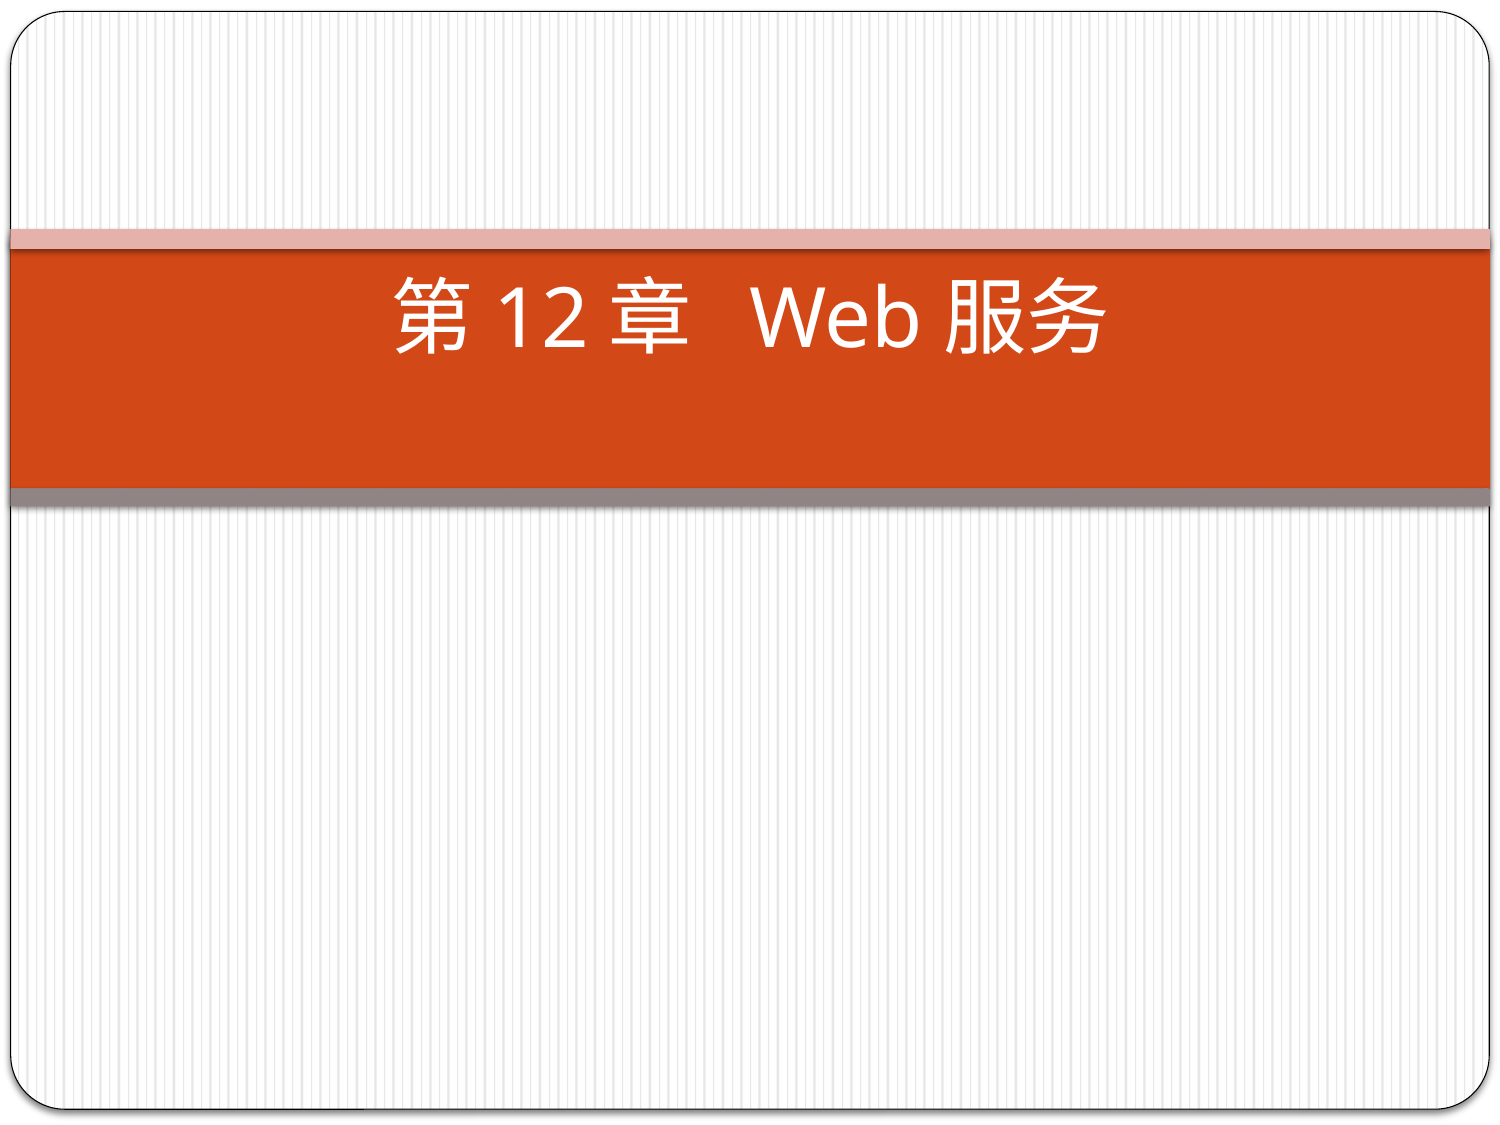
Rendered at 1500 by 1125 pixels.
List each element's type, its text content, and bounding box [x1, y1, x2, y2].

title 第12章 Web服务 [75, 247, 1425, 489]
